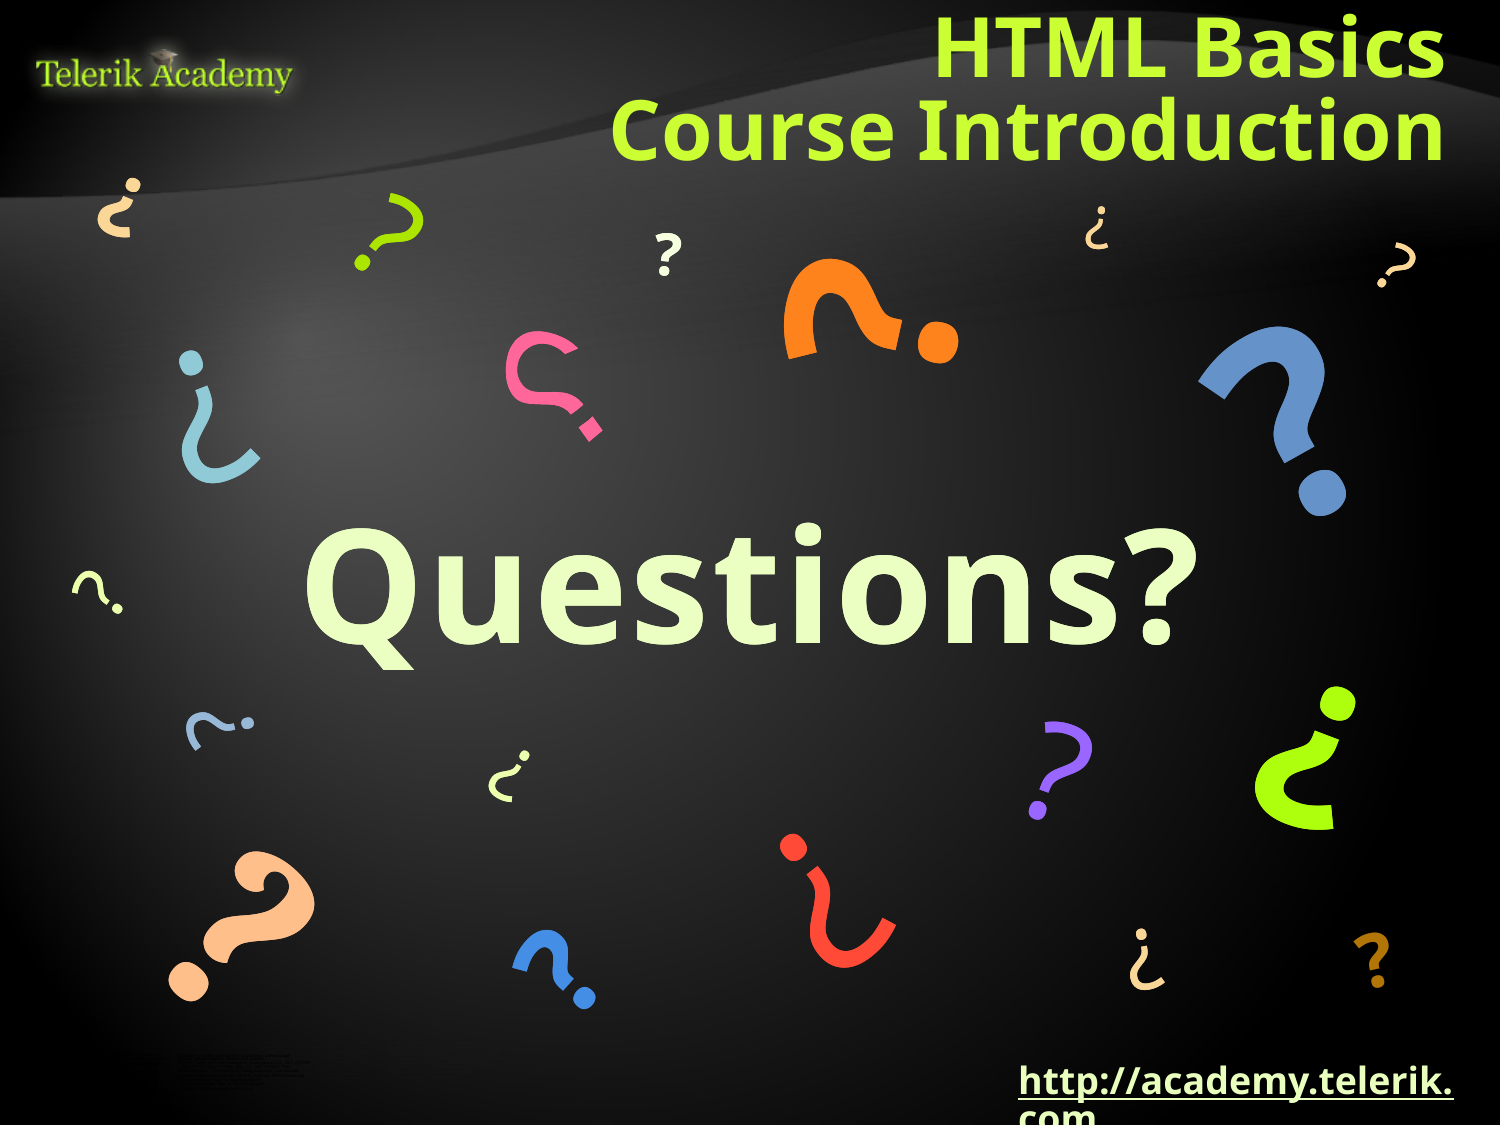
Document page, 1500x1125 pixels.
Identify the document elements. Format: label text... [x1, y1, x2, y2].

picture [0, 0, 1500, 1125]
list http://academy.telerik.com [1003, 1050, 1481, 1111]
title HTML Basics Course Introduction [300, 24, 1463, 163]
